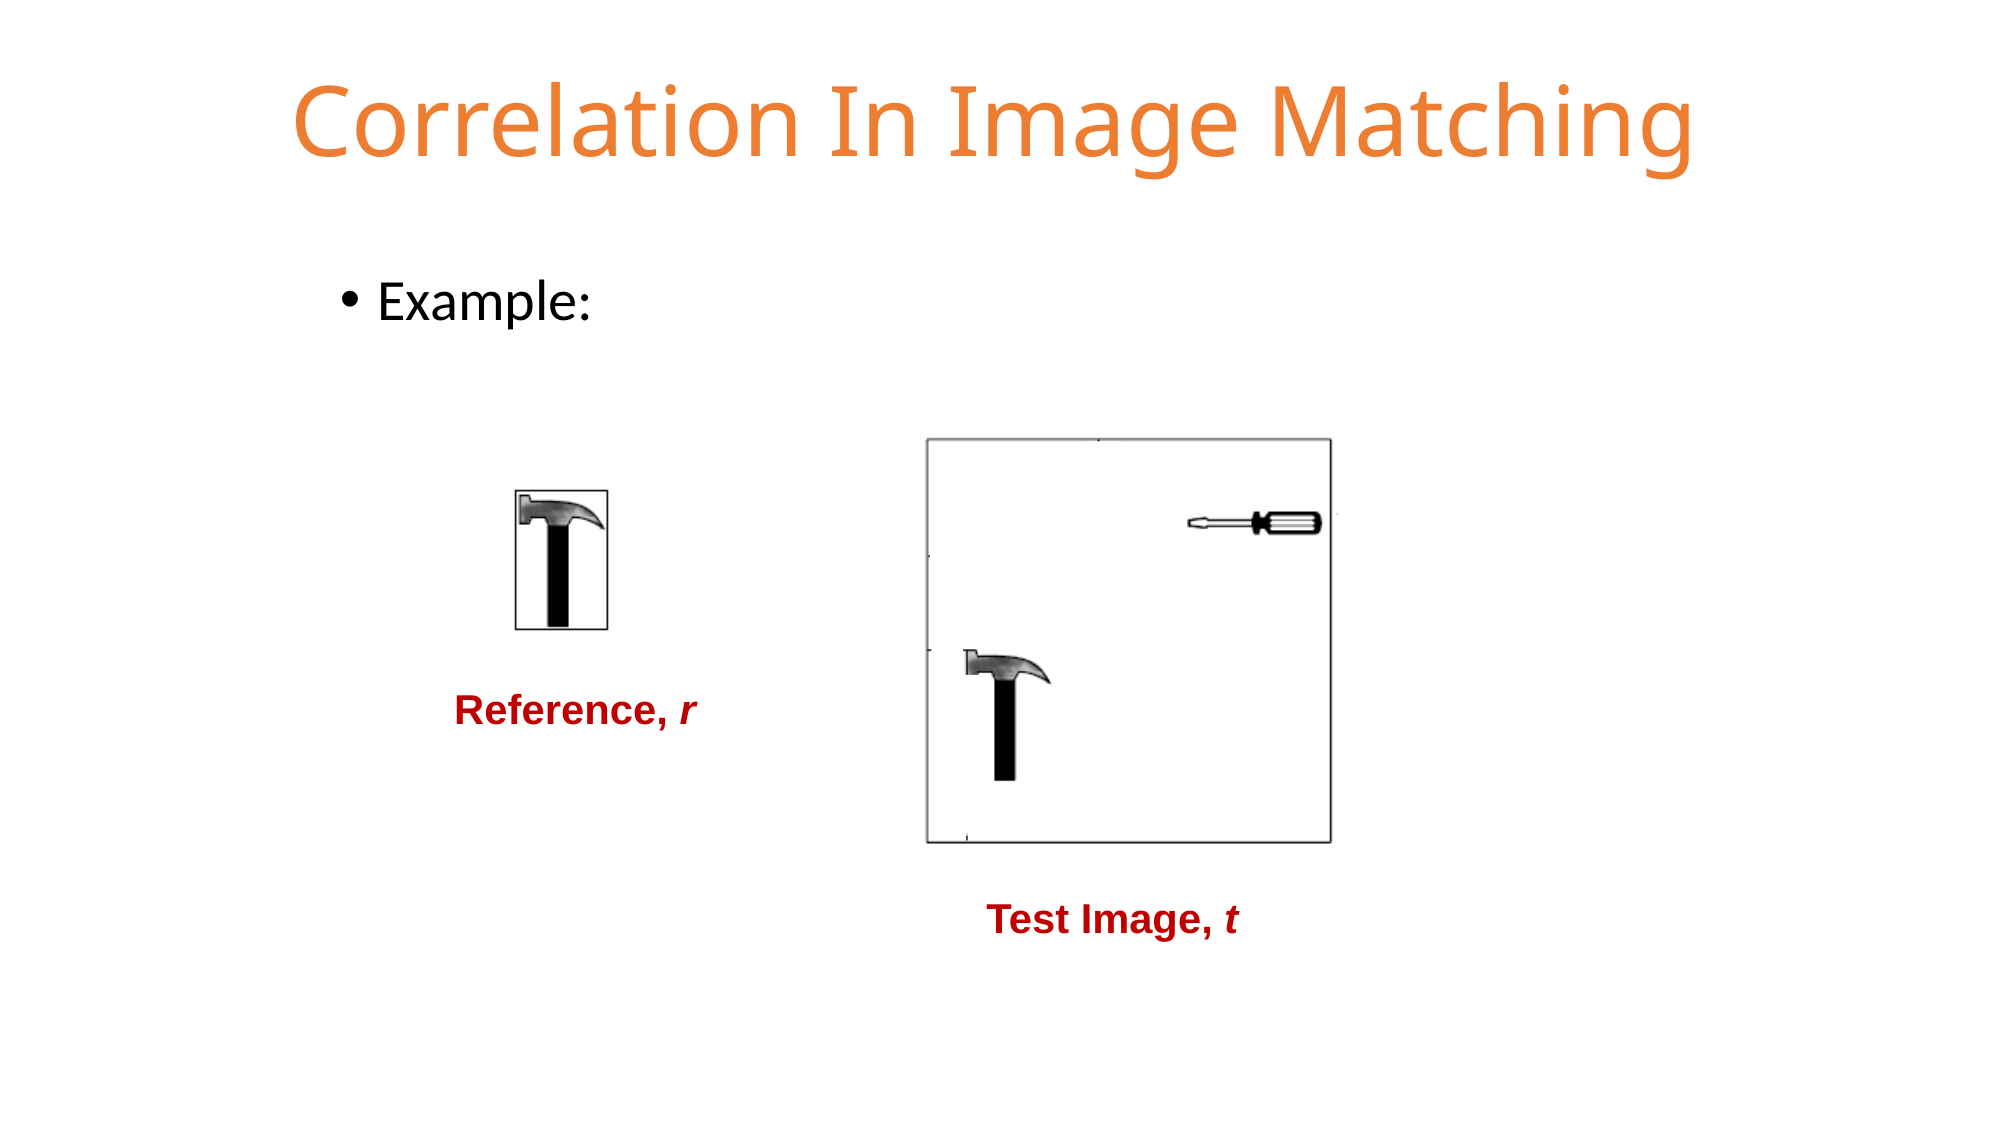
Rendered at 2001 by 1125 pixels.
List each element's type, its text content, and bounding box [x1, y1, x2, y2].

text_box Test Image, t [950, 884, 1275, 950]
title Correlation In Image Matching [275, 50, 1725, 200]
picture [512, 487, 610, 632]
text_box Reference, r [412, 675, 738, 740]
list Example: [324, 262, 1672, 372]
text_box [921, 432, 1338, 850]
